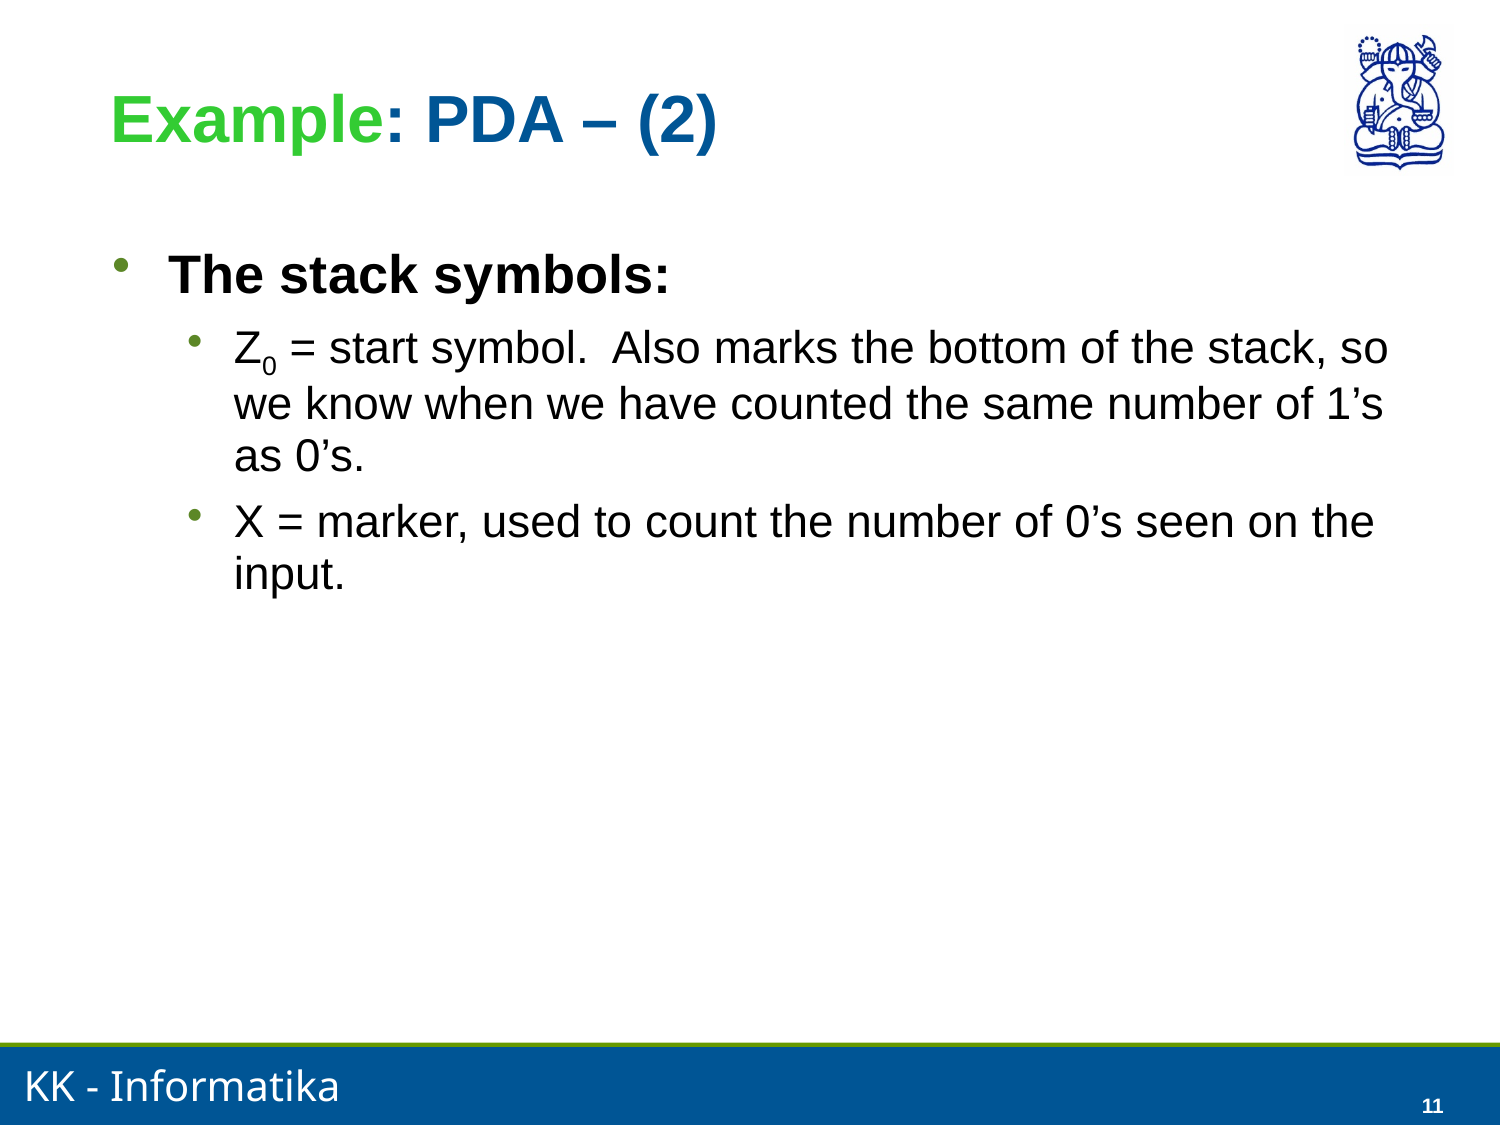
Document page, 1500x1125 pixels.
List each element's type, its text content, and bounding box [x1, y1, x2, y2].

title Example: PDA – (2) [95, 22, 1454, 166]
list The stack symbols: Z0 = start symbol. Also marks the bottom of the stack, so we know when we have counted the same number of 1’s as 0’s. X = marker, used to count the number of 0’s seen on the input. [97, 231, 1458, 904]
picture [1344, 166, 1454, 176]
